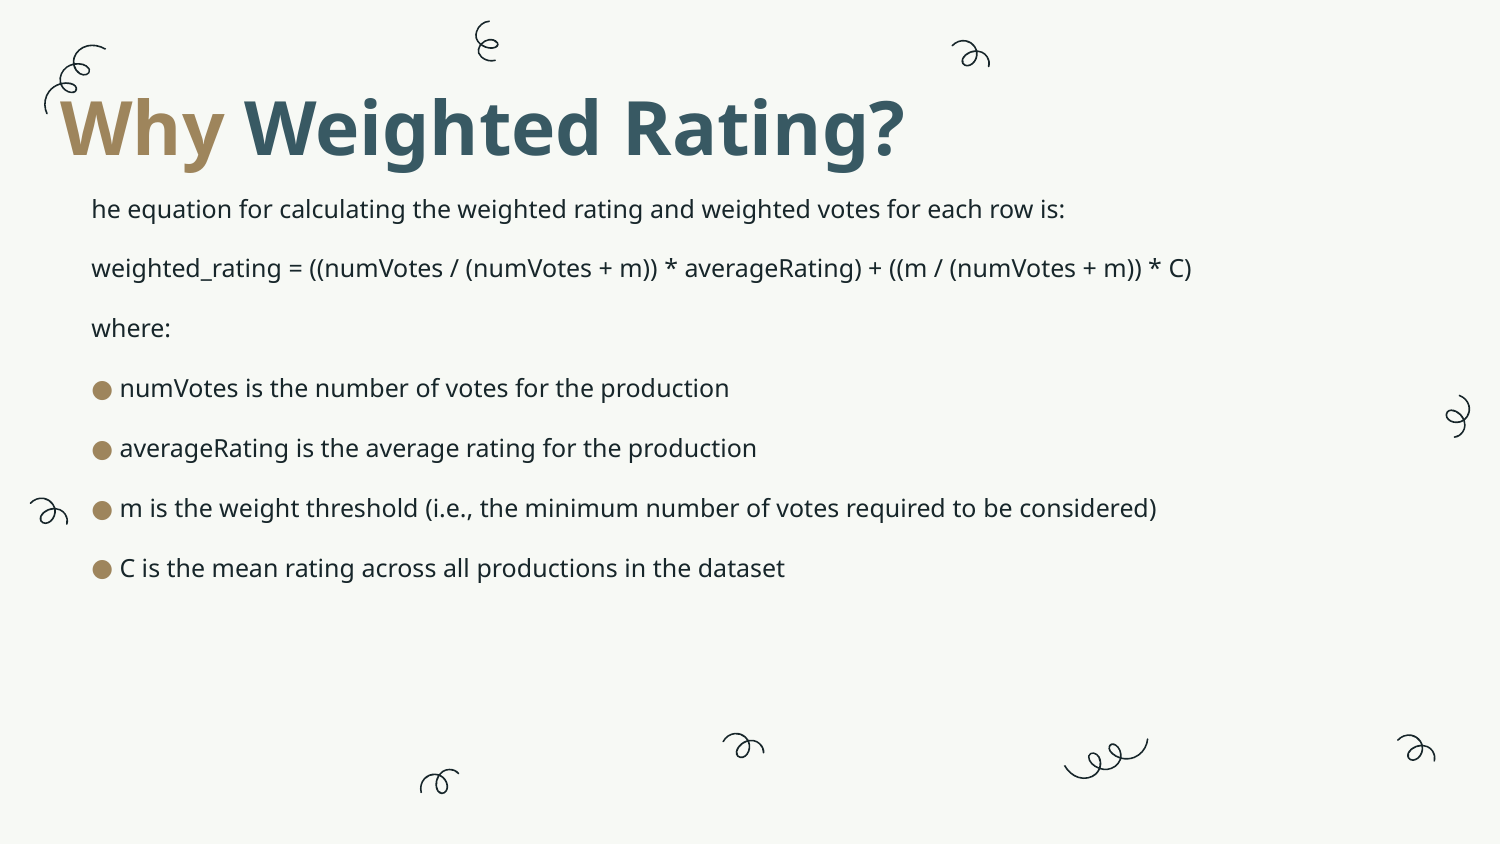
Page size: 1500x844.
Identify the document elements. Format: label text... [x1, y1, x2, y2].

title Why Weighted Rating? [45, 52, 1310, 147]
list he equation for calculating the weighted rating and weighted votes for each row is: weighted_rating = ((numVotes / (numVotes + m)) * averageRating) + ((m / (numVotes + m)) * C) where: numVotes is the number of votes for the production averageRating is the average rating for the production m is the weight threshold (i.e., the minimum number of votes required to be considered) C is the mean rating across all productions in the dataset [76, 178, 1482, 770]
